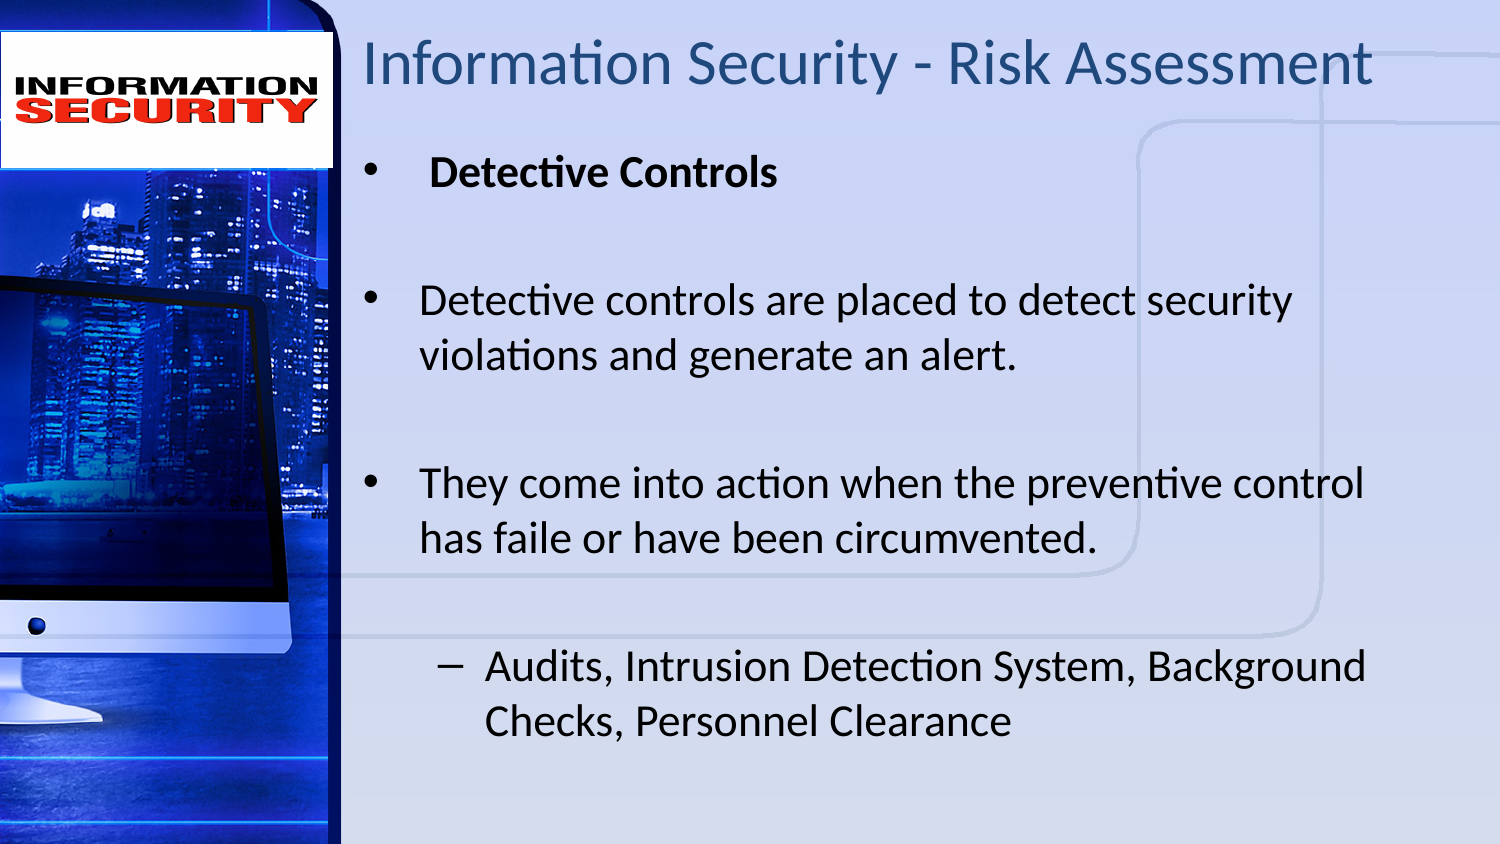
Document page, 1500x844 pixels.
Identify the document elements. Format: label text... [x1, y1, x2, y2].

picture [0, 0, 1500, 844]
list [0, 32, 333, 168]
title Information Security - Risk Assessment [347, 11, 1427, 106]
text_box Detective Controls Detective controls are placed to detect security violations and generate an alert. They come into action when the preventive control has faile or have been circumvented. Audits, Intrusion Detection System, Background Checks, Personnel Clearance [347, 133, 1442, 828]
